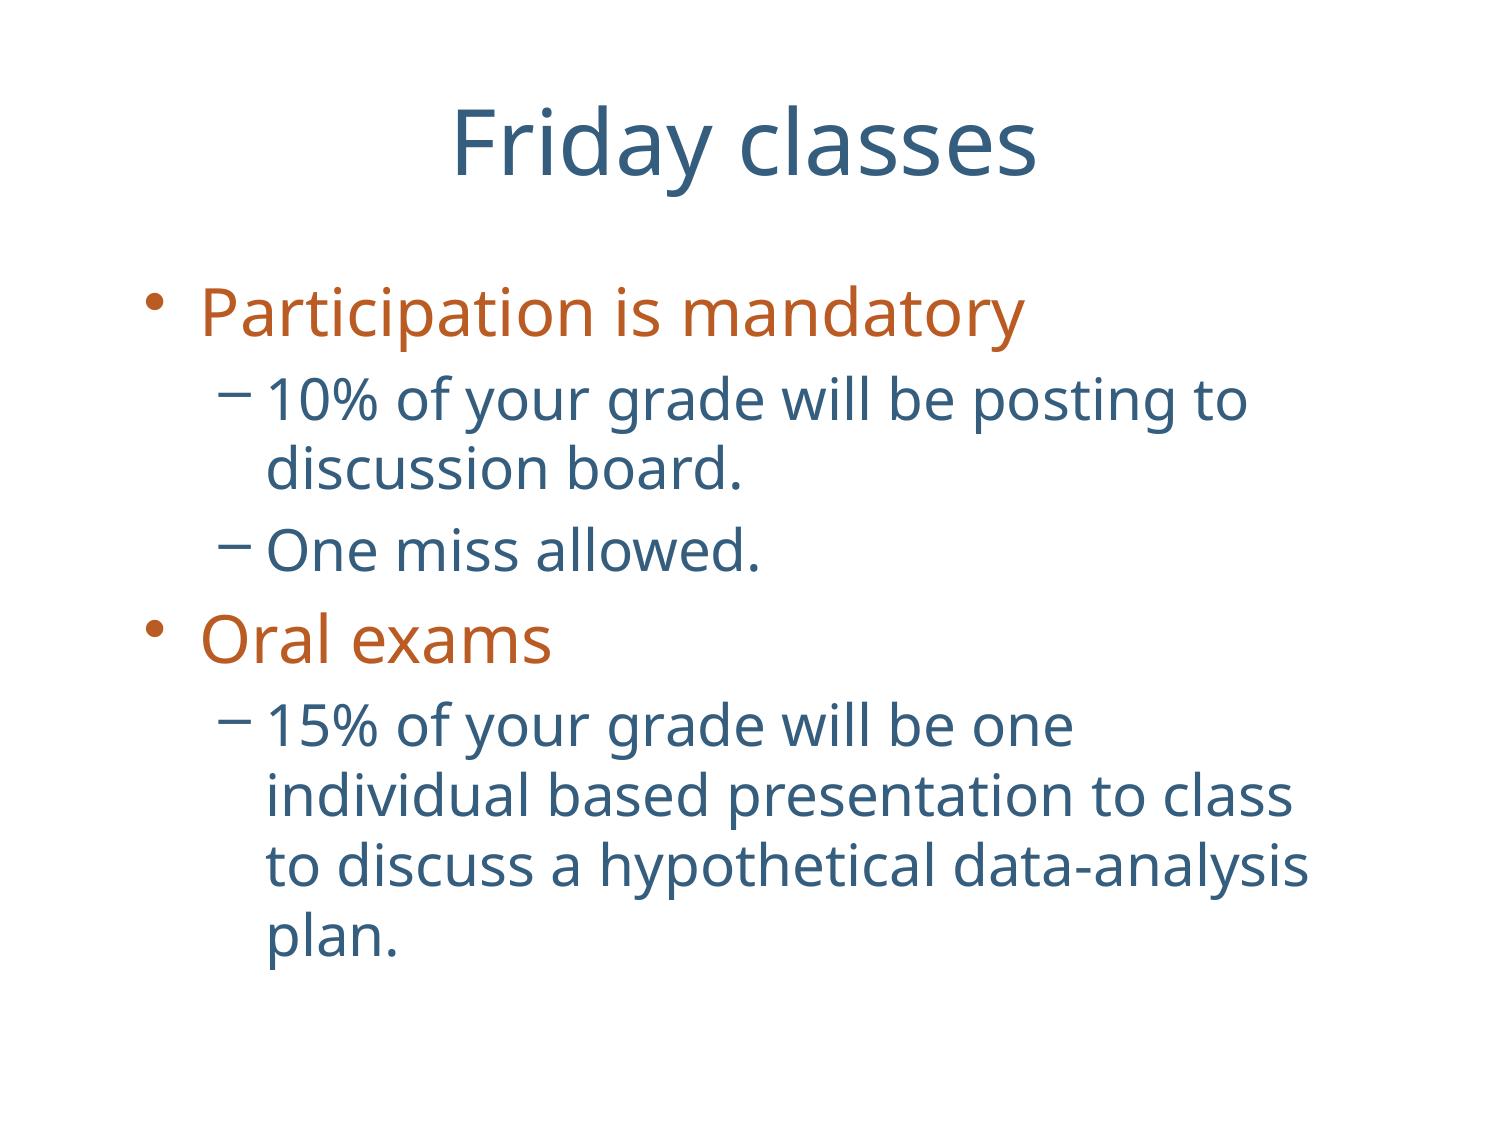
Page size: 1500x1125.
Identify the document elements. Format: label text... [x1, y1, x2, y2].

title Friday classes [126, 45, 1364, 233]
list Participation is mandatory 10% of your grade will be posting to discussion board. One miss allowed. Oral exams 15% of your grade will be one individual based presentation to class to discuss a hypothetical data-analysis plan. [128, 262, 1364, 1005]
